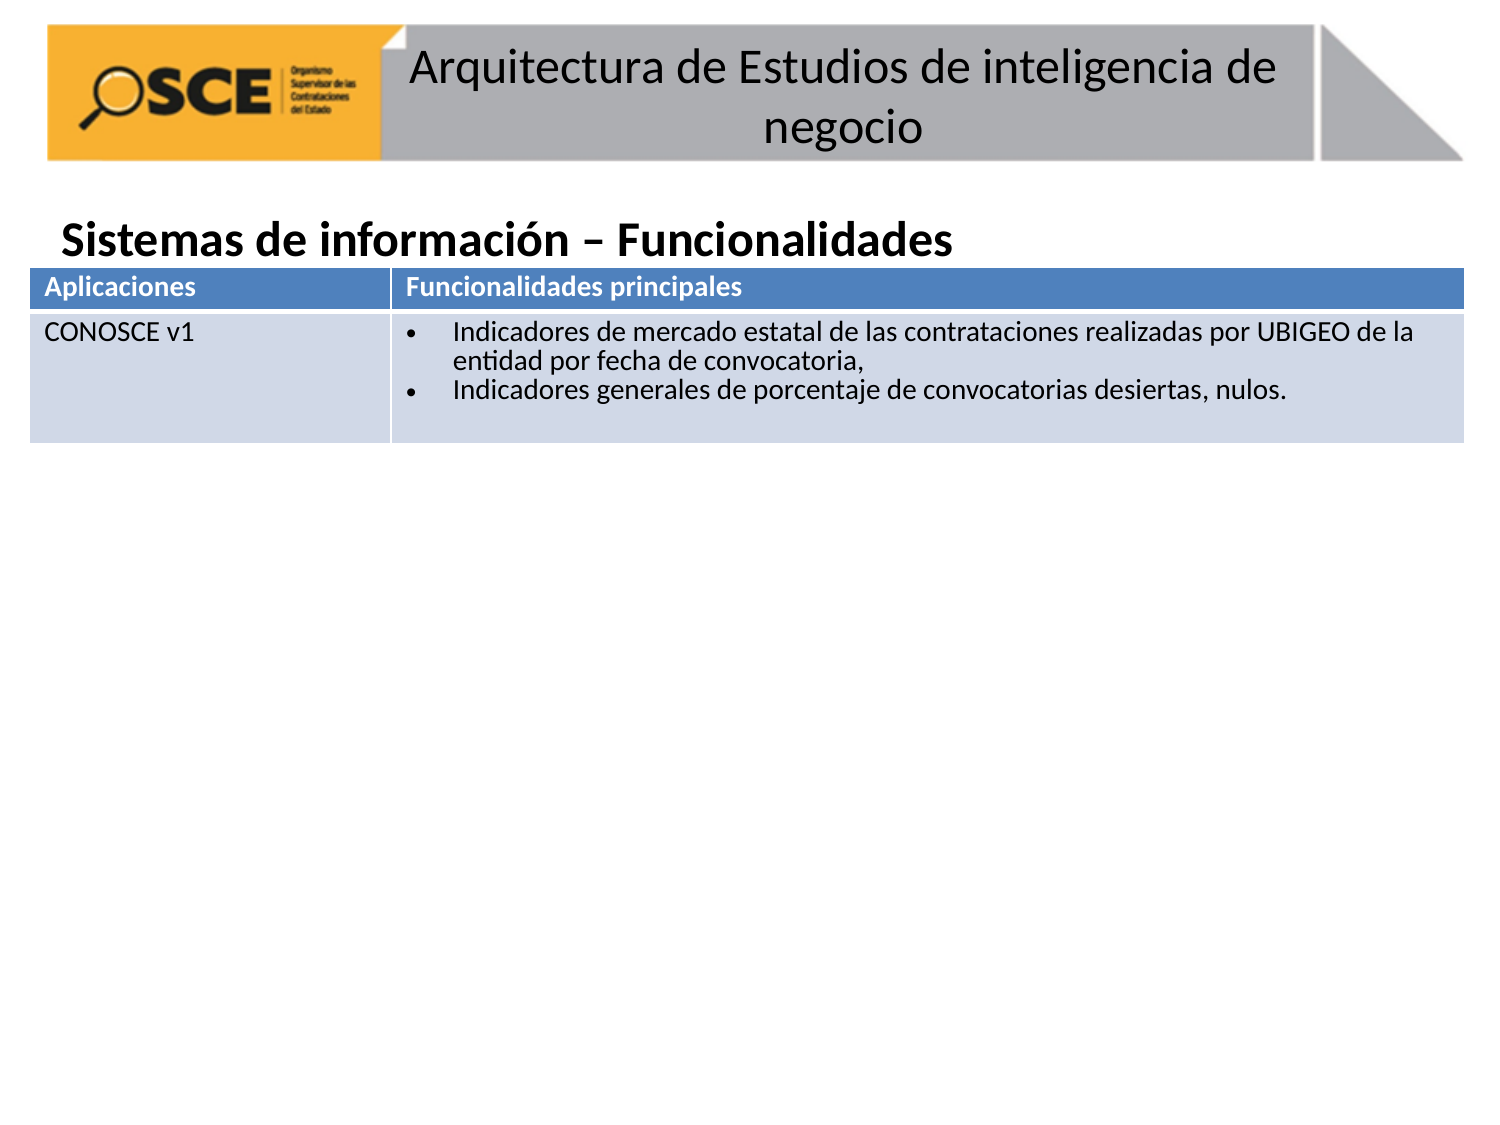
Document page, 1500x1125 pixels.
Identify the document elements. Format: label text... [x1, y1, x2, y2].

list Sistemas de información – Funcionalidades [46, 199, 1465, 266]
title Arquitectura de Estudios de inteligencia de negocio [386, 58, 1301, 129]
table_header Funcionalidades principales [392, 268, 1464, 309]
table_cell CONOSCE v1 [30, 314, 390, 443]
table_cell Indicadores de mercado estatal de las contrataciones realizadas por UBIGEO de la entidad por fecha de convocatoria, Indicadores generales de porcentaje de convocatorias desiertas, nulos. [392, 314, 1464, 443]
picture [46, 23, 1469, 163]
table_header Aplicaciones [30, 268, 390, 309]
